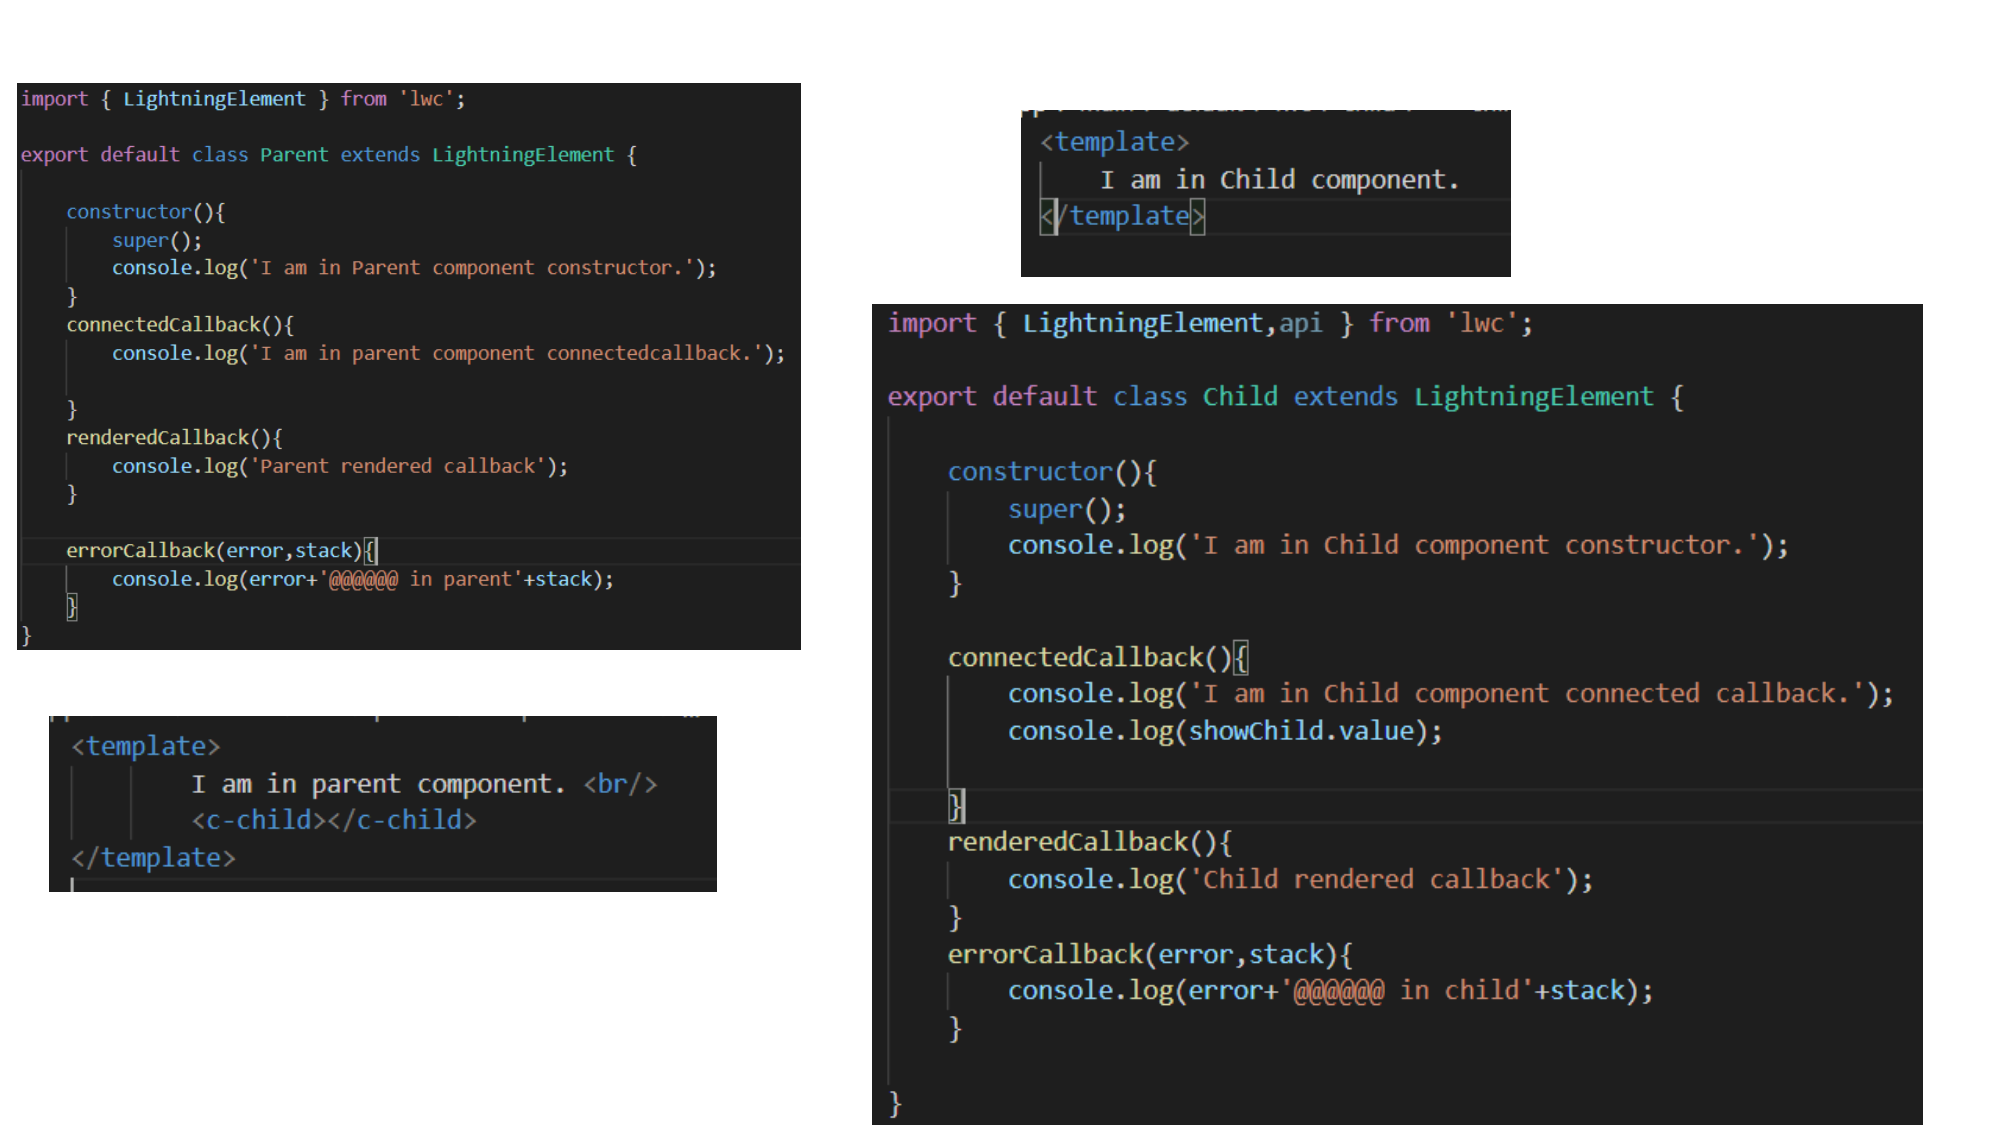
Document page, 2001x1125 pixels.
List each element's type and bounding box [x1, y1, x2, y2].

picture [1021, 110, 1511, 277]
picture [872, 304, 1923, 1125]
list [17, 83, 801, 650]
picture [49, 716, 717, 892]
